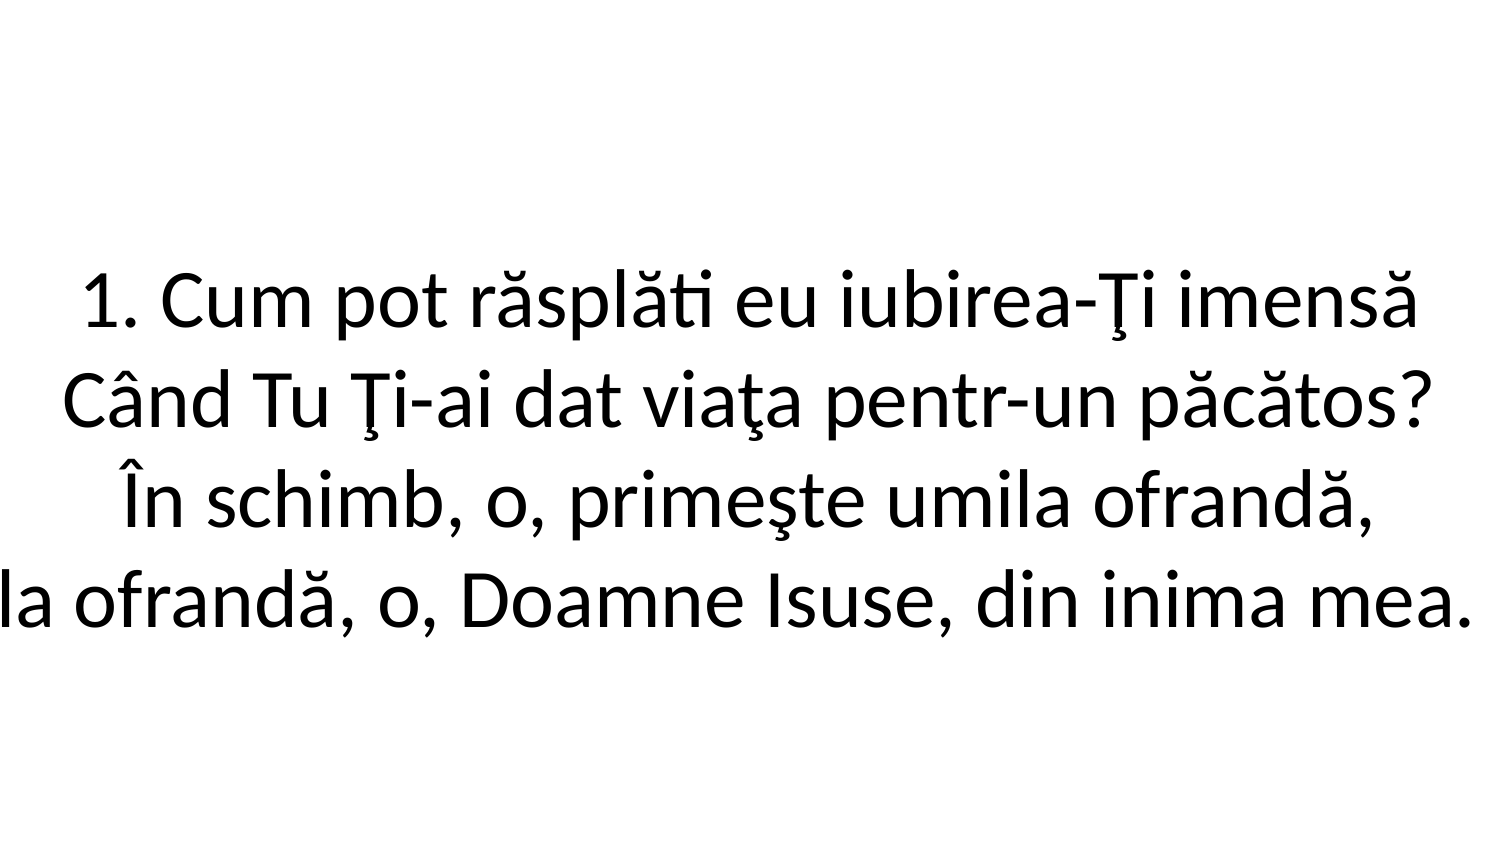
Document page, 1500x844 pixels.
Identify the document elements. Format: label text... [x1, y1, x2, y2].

text_box 1. Cum pot răsplăti eu iubirea-Ţi imensă Când Tu Ţi-ai dat viaţa pentr-un păcătos? În schimb, o, primeşte umila ofrandă, Umila ofrandă, o, Doamne Isuse, din inima mea. (bis) [0, 192, 1500, 652]
